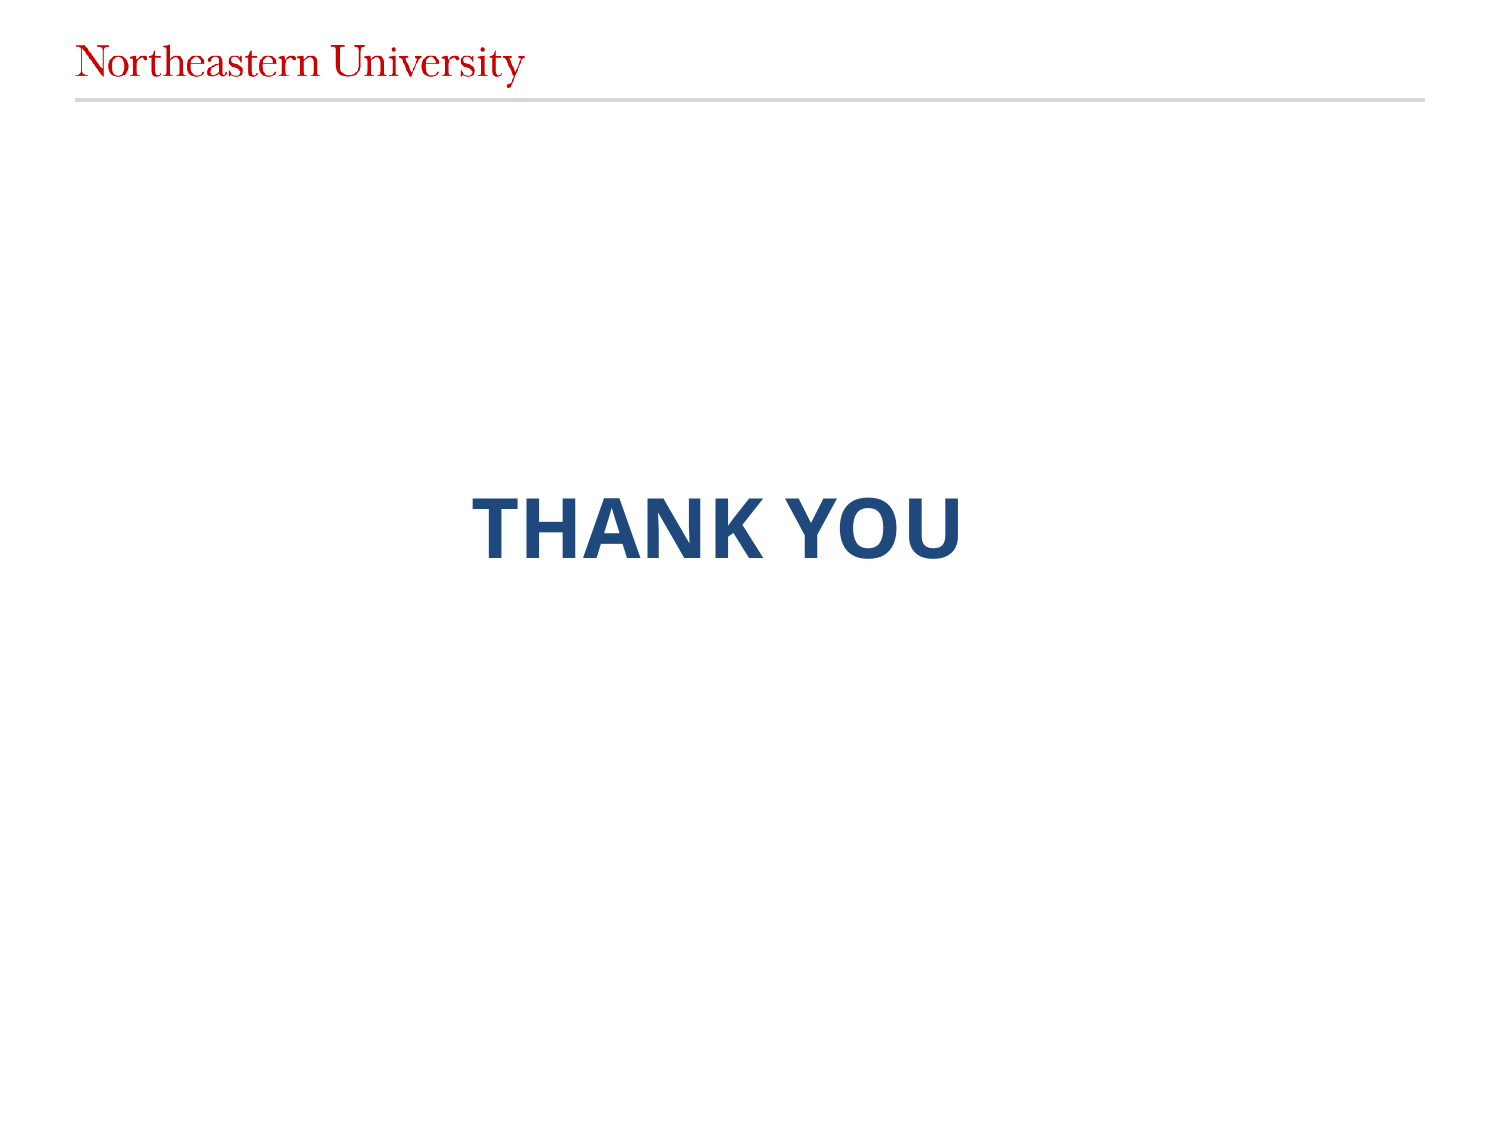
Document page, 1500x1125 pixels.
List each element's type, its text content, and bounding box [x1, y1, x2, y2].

title THANK YOU [43, 446, 1394, 605]
picture [75, 44, 525, 88]
